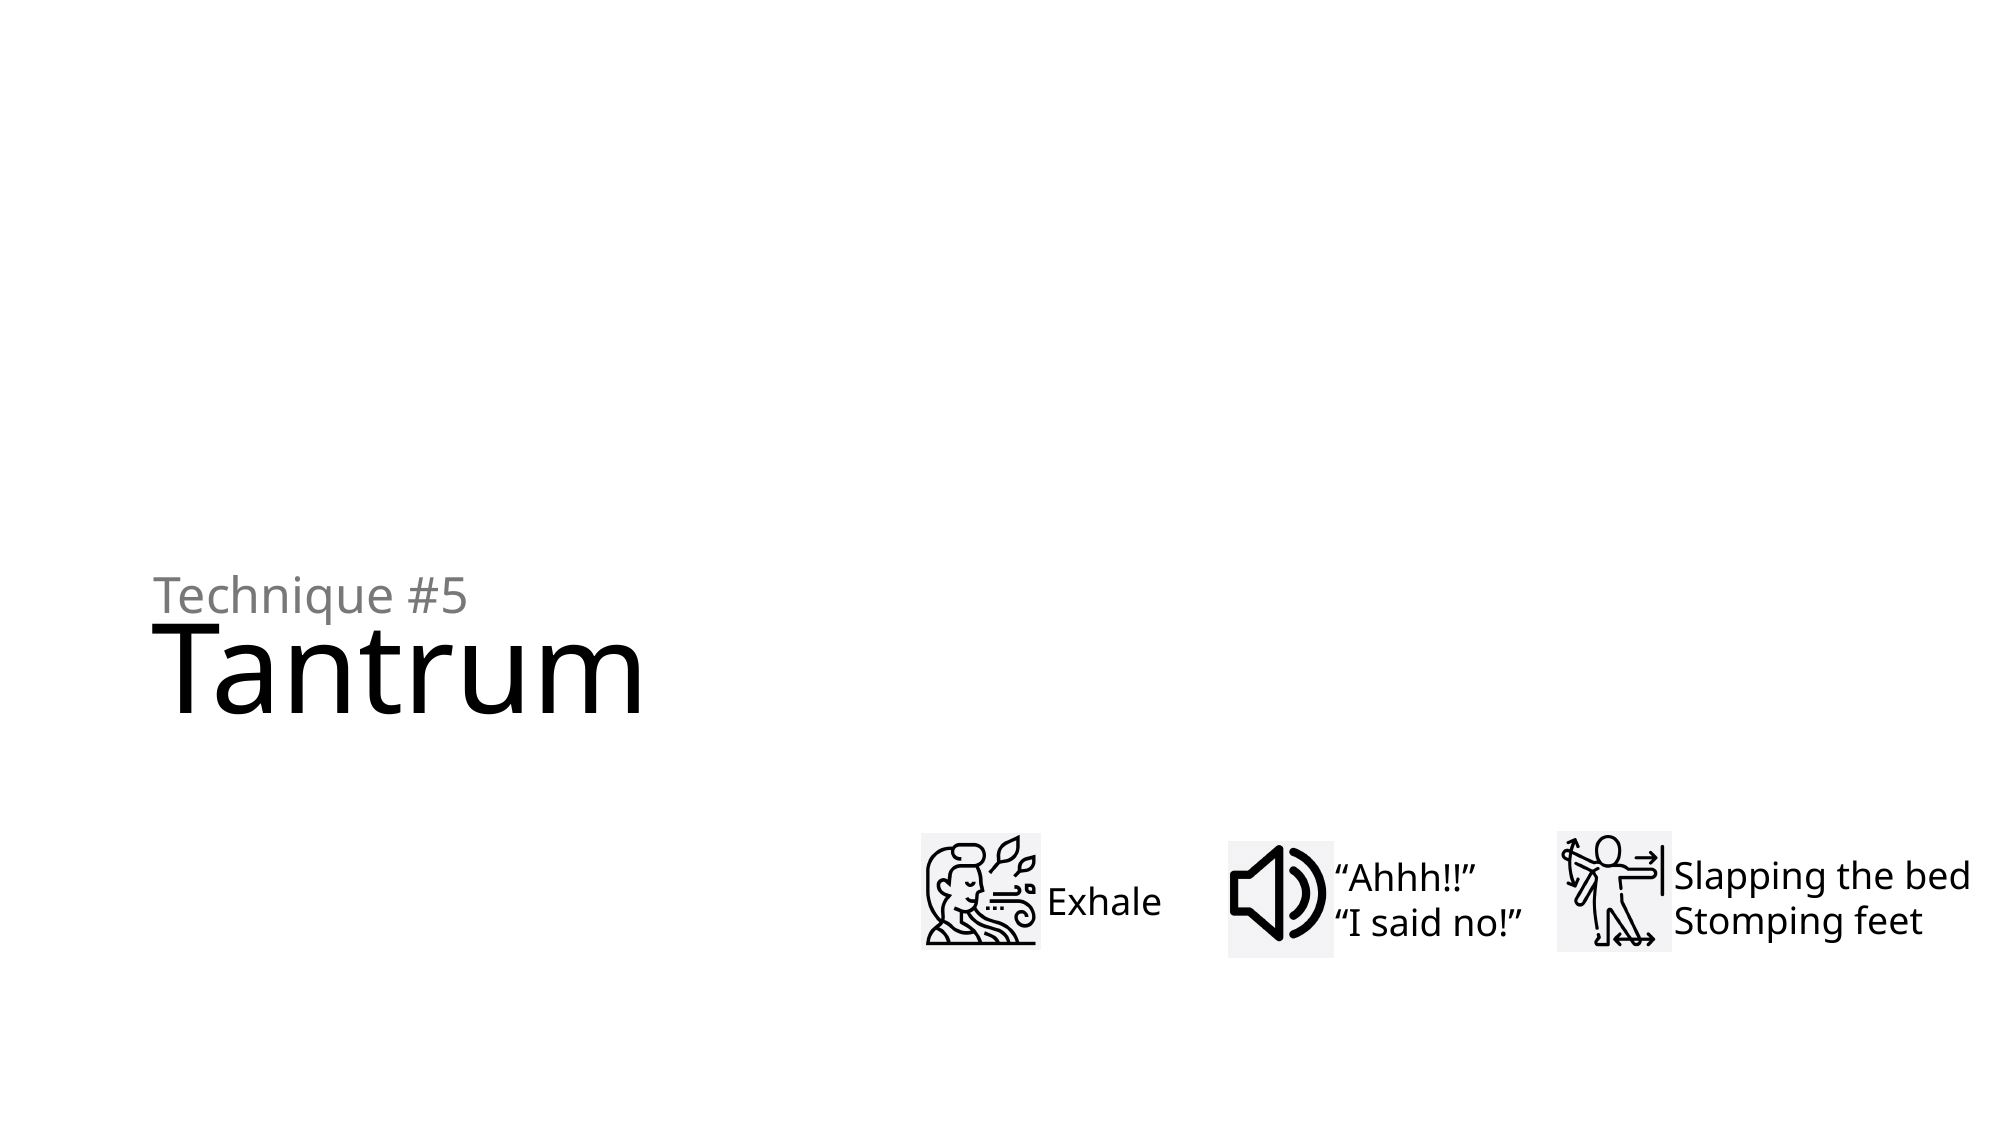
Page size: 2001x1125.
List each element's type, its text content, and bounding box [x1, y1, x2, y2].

picture [1557, 830, 1672, 952]
text_box “Ahhh!!” “I said no!” [1334, 846, 1537, 952]
text_box Exhale [1041, 870, 1178, 931]
picture [1227, 841, 1334, 959]
picture [921, 832, 1041, 950]
text_box Technique #5 [138, 562, 1864, 809]
text_box Slapping the bed Stomping feet [1672, 844, 1987, 950]
title Tantrum [136, 280, 1862, 749]
